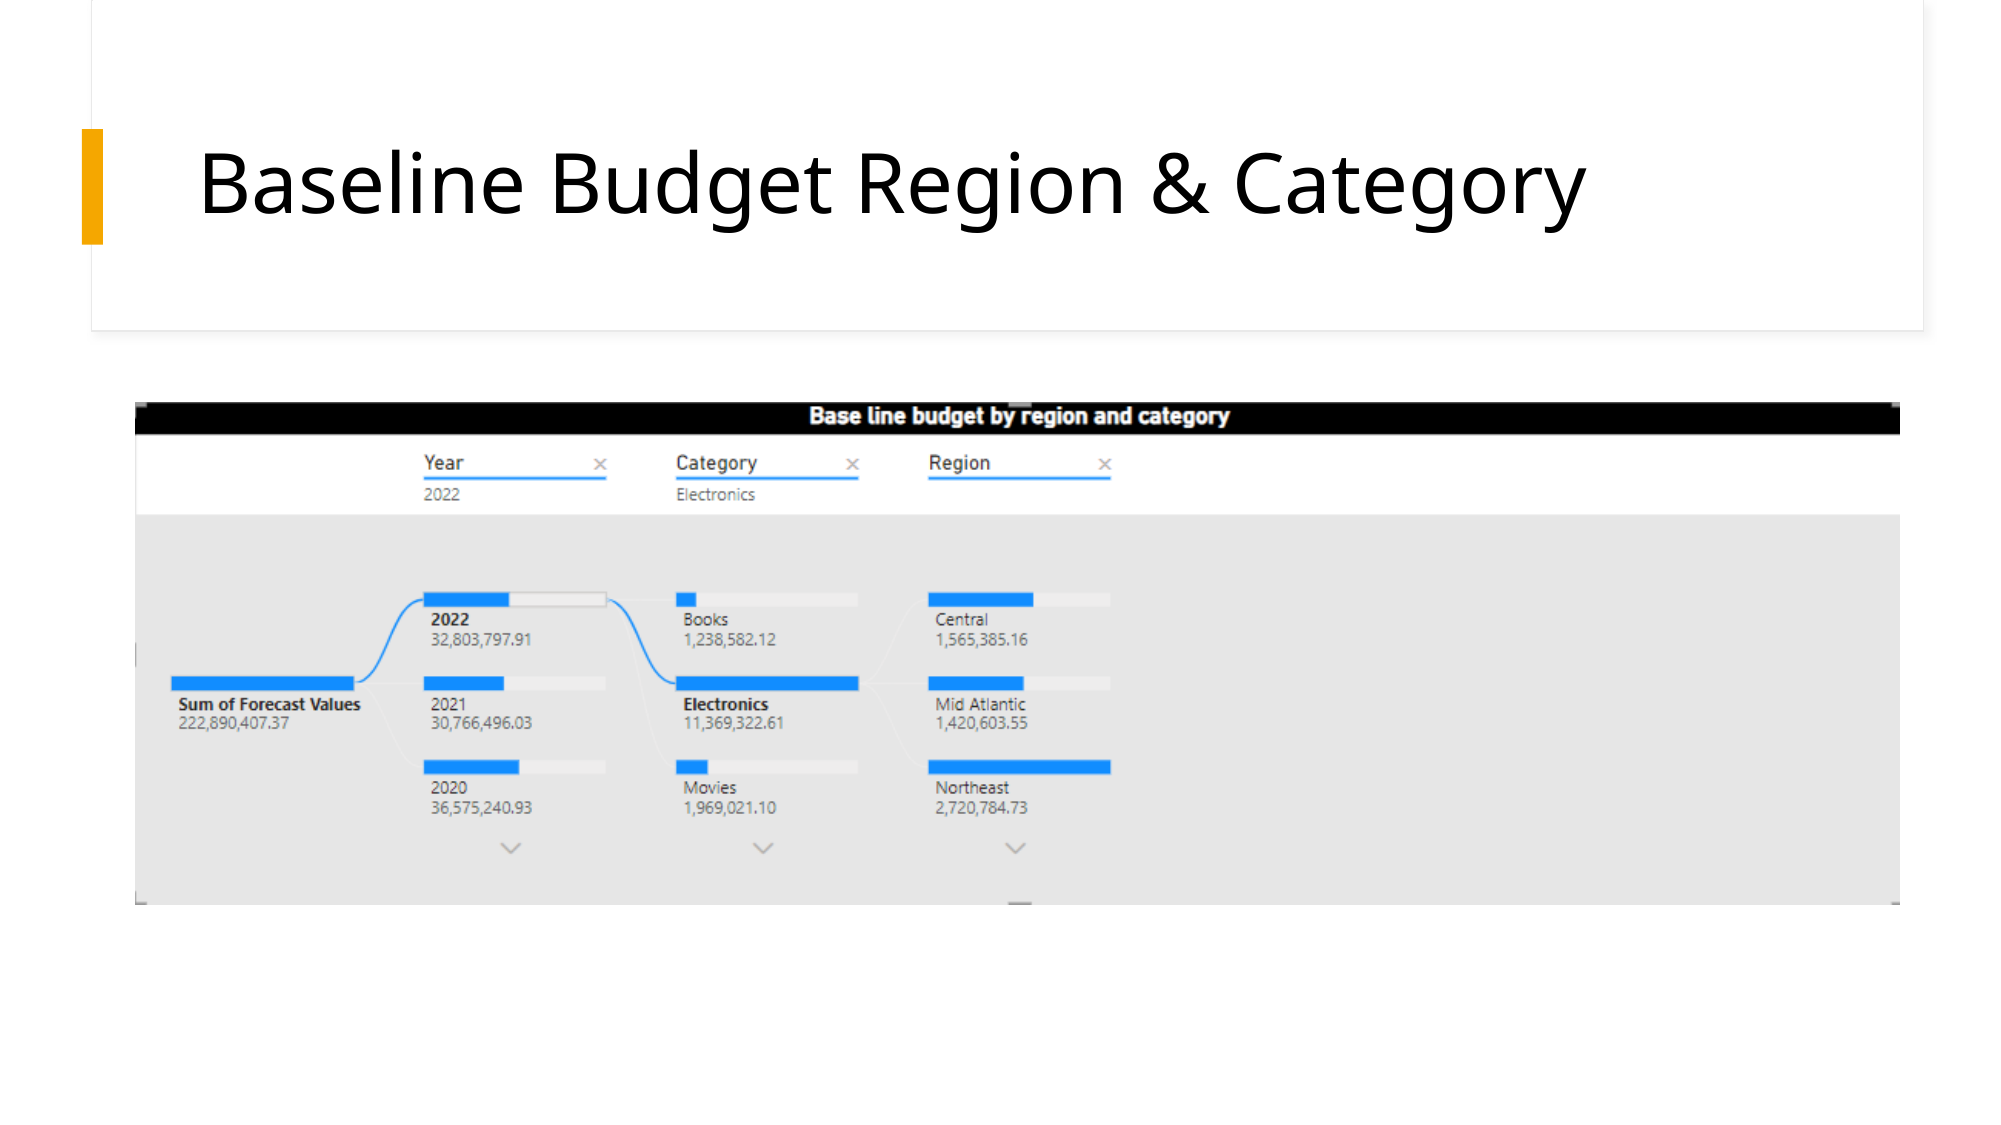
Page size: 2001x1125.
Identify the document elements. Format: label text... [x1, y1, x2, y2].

title Baseline Budget Region & Category [183, 90, 1851, 284]
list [135, 402, 1900, 905]
